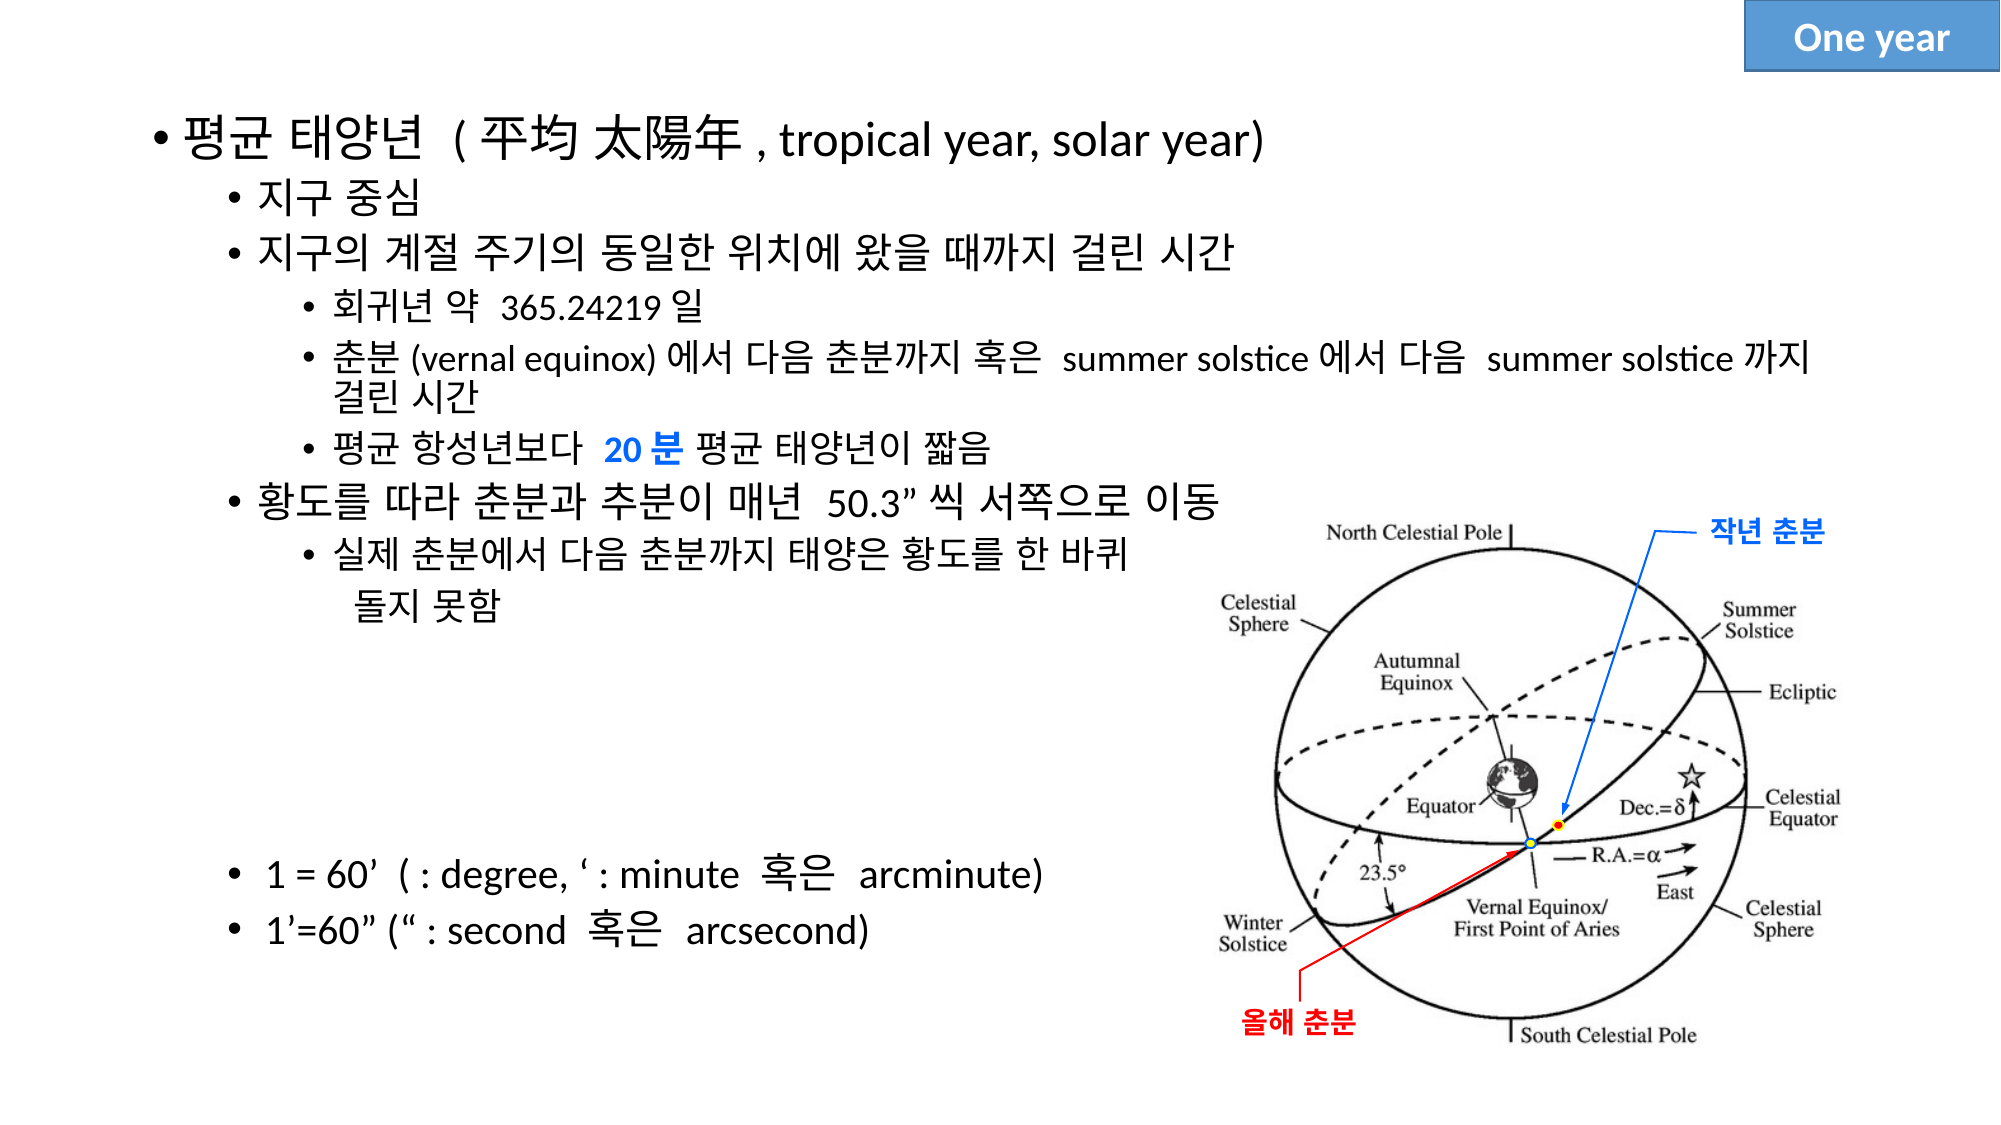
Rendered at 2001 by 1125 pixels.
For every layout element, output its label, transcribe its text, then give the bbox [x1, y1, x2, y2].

text_box One year [1744, 0, 2000, 72]
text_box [1213, 505, 1848, 1051]
